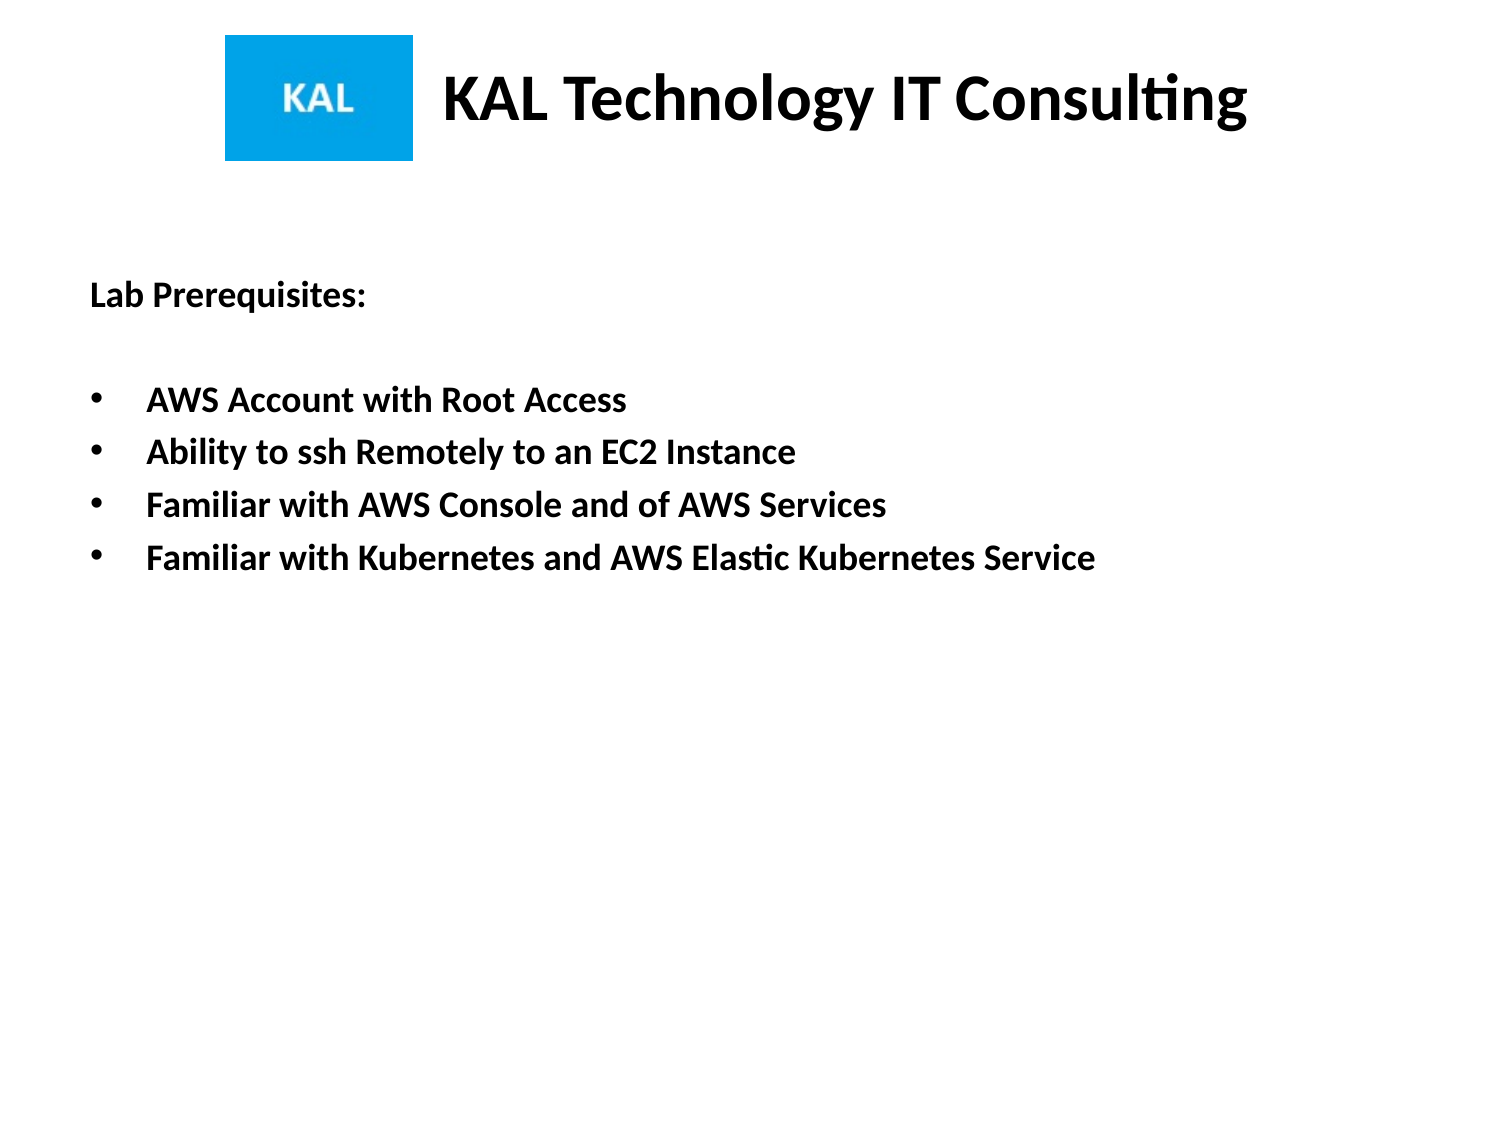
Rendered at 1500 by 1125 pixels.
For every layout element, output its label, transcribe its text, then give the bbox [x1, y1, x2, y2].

list Lab Prerequisites: AWS Account with Root Access Ability to ssh Remotely to an EC2 Instance Familiar with AWS Console and of AWS Services Familiar with Kubernetes and AWS Elastic Kubernetes Service [75, 262, 1425, 1005]
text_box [224, 35, 1269, 162]
